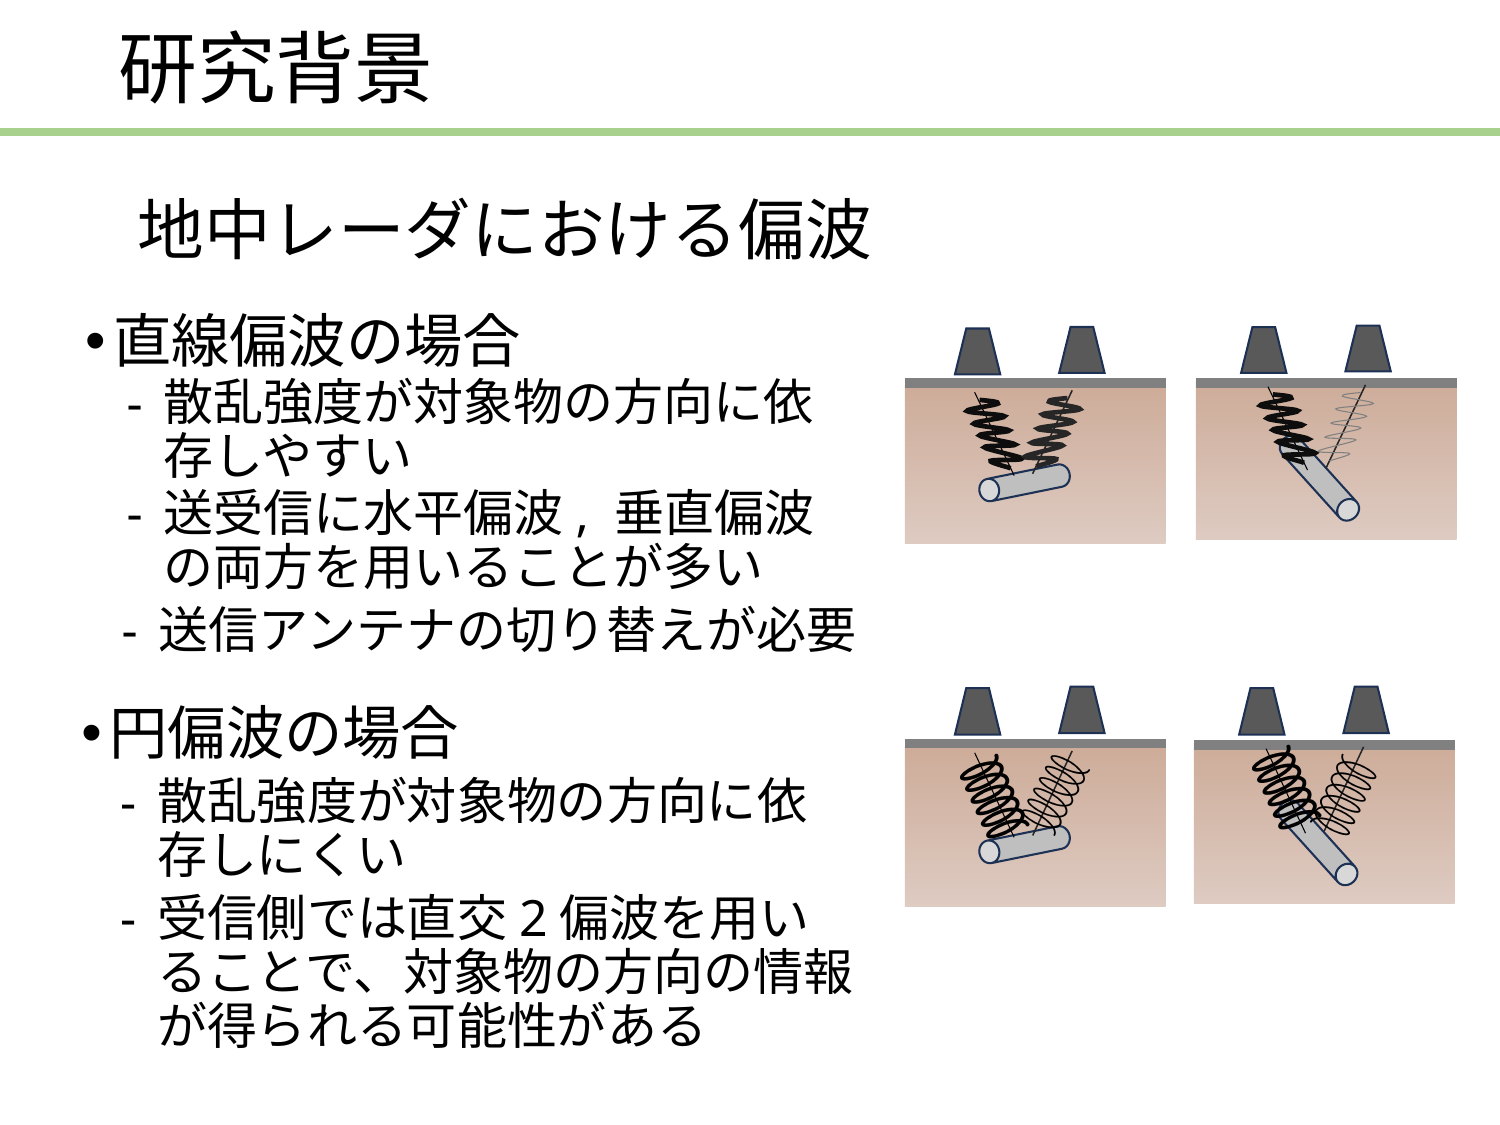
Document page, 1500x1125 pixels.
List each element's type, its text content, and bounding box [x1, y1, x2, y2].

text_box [904, 325, 1457, 544]
text_box 送信アンテナの切り替えが必要 [51, 599, 905, 652]
text_box 直線偏波の場合 [17, 306, 931, 359]
text_box 受信側では直交2偏波を用いることで、対象物の方向の情報が得られる可能性がある [50, 887, 866, 940]
text_box 地中レーダにおける偏波 [51, 191, 1316, 288]
text_box 散乱強度が対象物の方向に依存しやすい [56, 371, 853, 424]
title 研究背景 [103, 22, 1397, 123]
text_box 散乱強度が対象物の方向に依存しにくい [50, 771, 846, 823]
text_box 円偏波の場合 [13, 698, 904, 776]
text_box 送受信に水平偏波, 垂直偏波の両方を用いることが多い [56, 482, 847, 535]
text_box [904, 686, 1455, 907]
